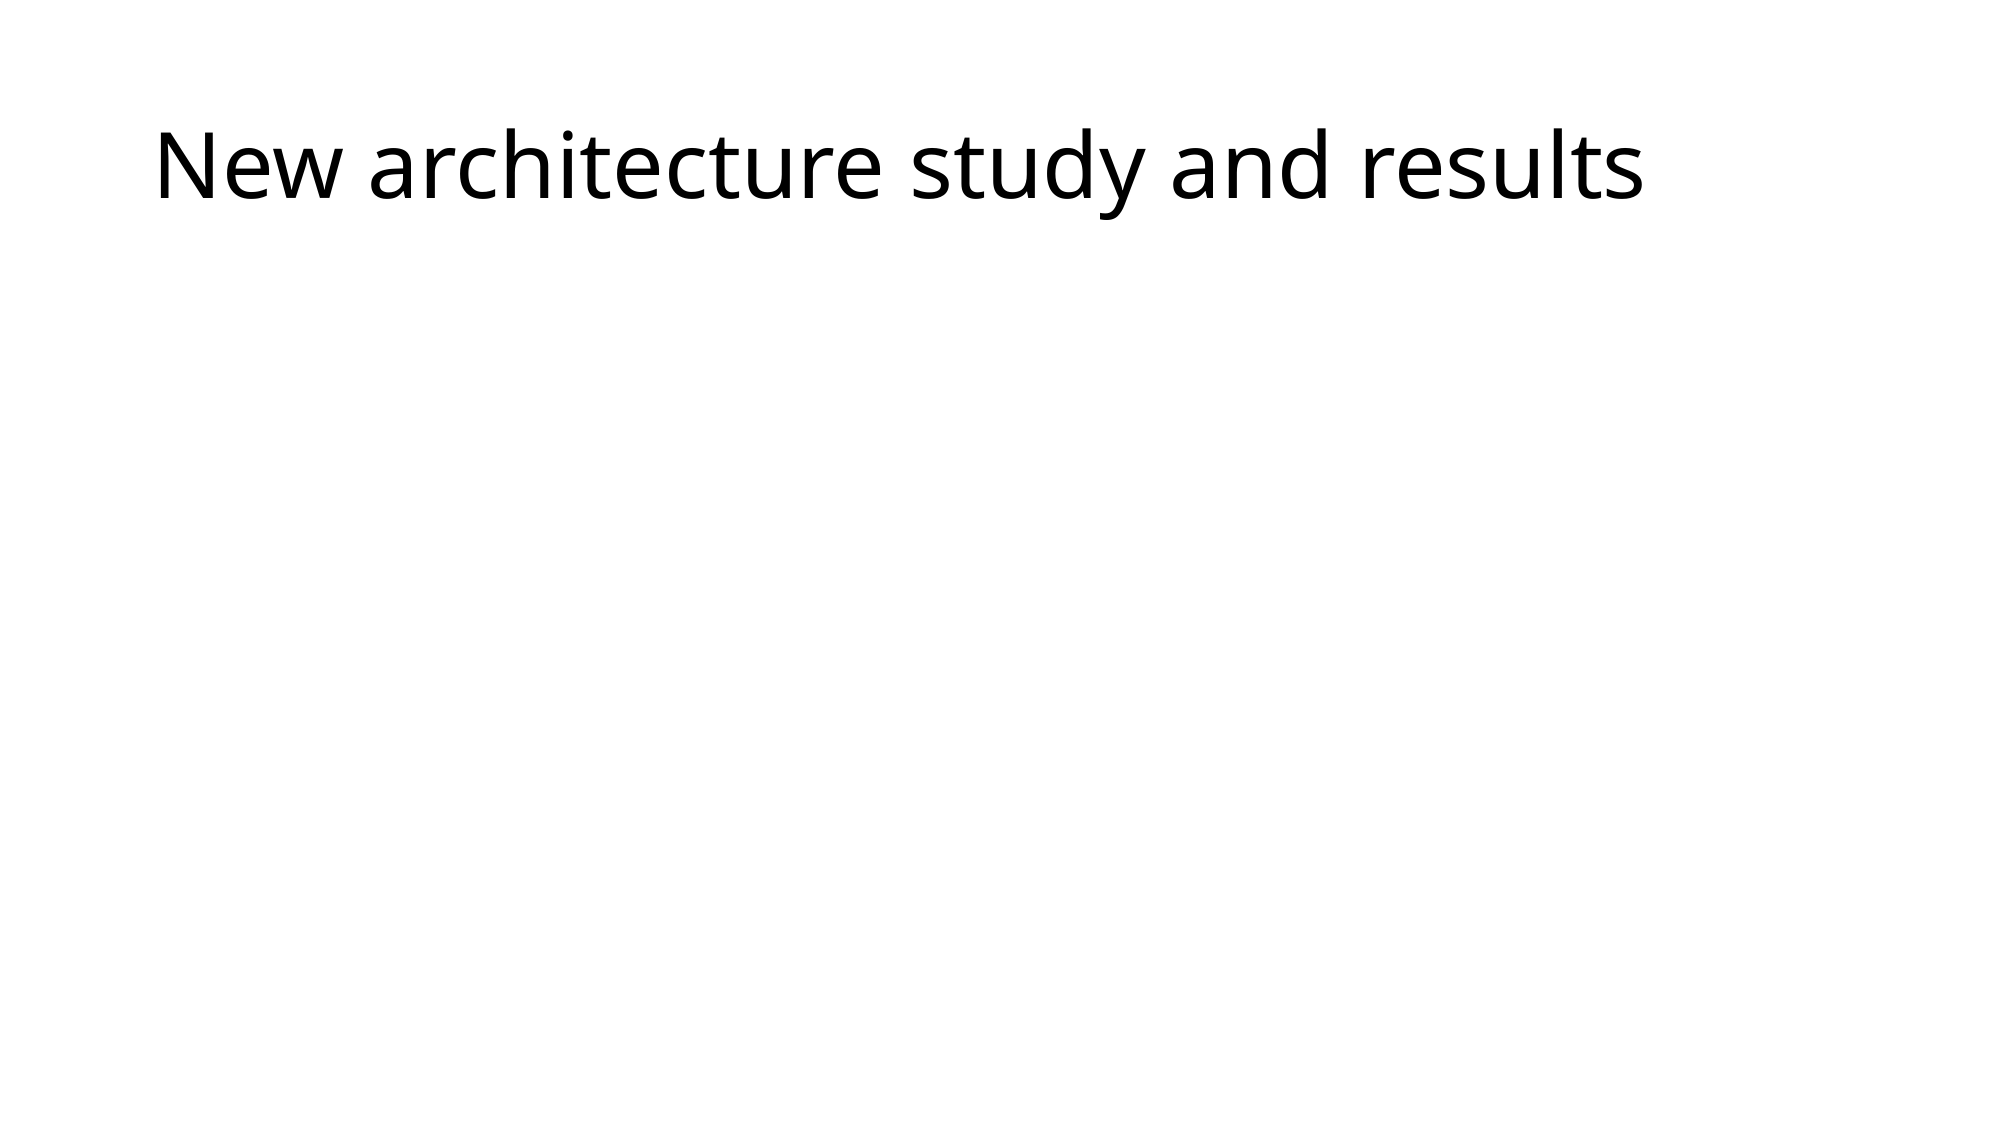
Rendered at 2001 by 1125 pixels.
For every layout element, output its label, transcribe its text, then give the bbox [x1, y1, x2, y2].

title New architecture study and results [137, 59, 1863, 278]
